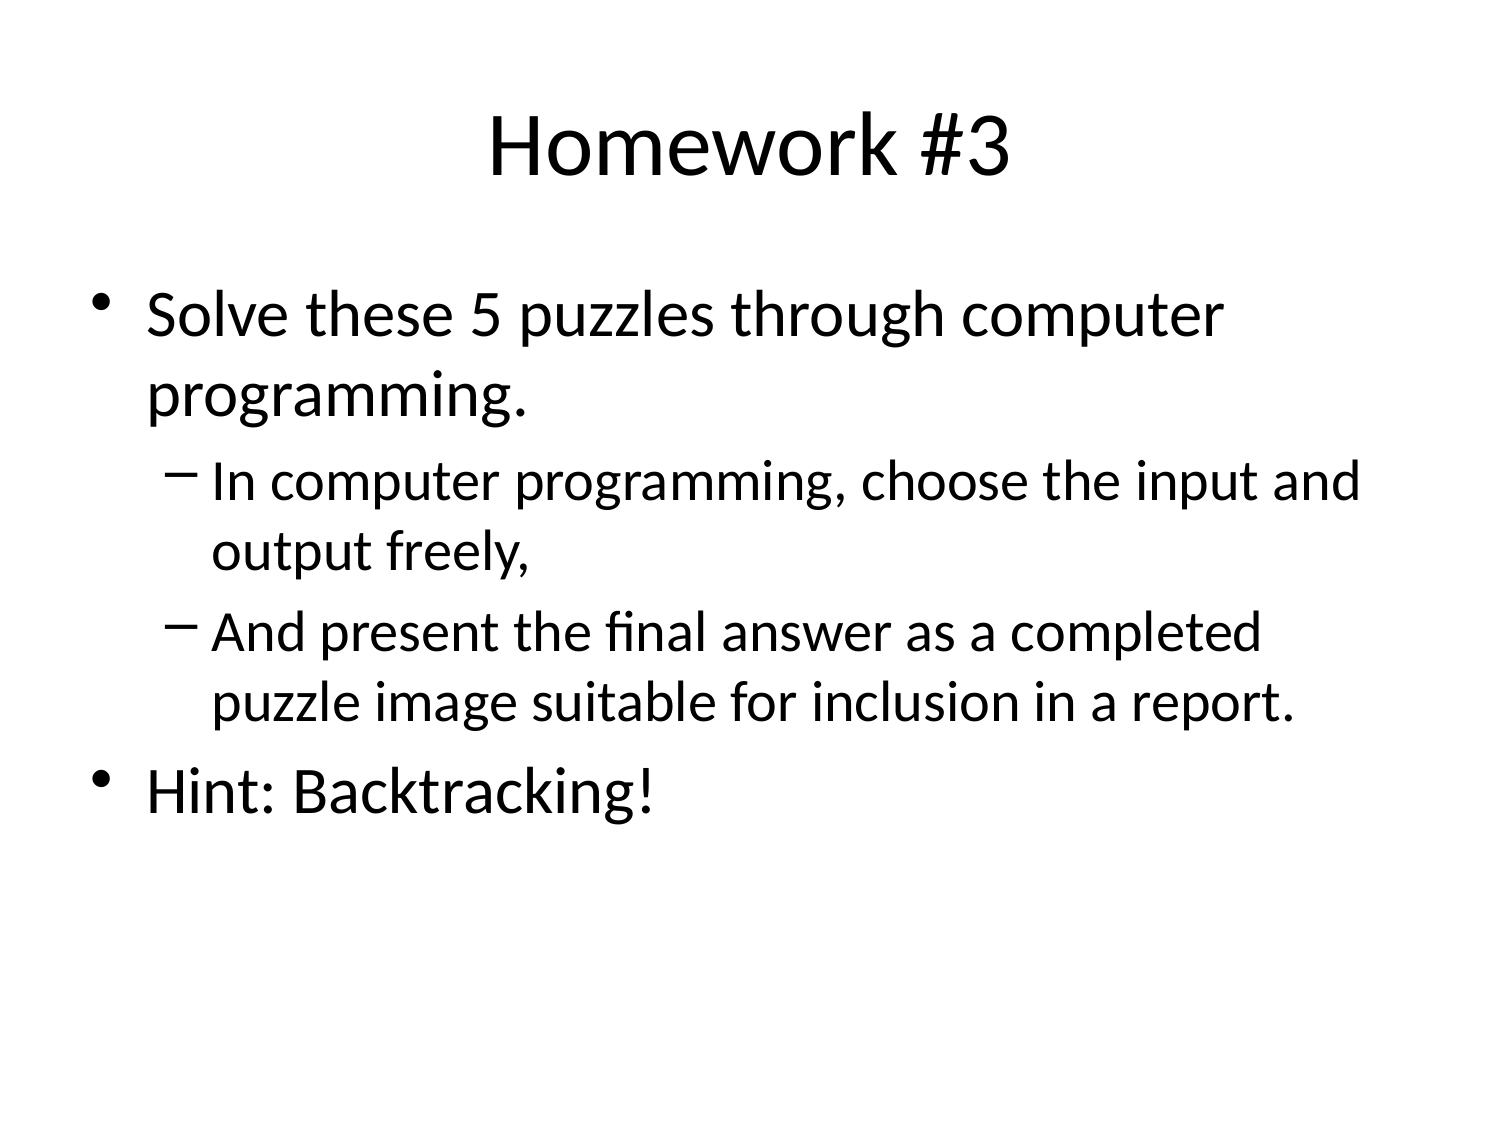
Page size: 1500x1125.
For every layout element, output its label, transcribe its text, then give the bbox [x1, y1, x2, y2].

title Homework #3 [75, 45, 1425, 233]
list Solve these 5 puzzles through computer programming. In computer programming, choose the input and output freely, And present the final answer as a completed puzzle image suitable for inclusion in a report. Hint: Backtracking! [75, 262, 1425, 1005]
